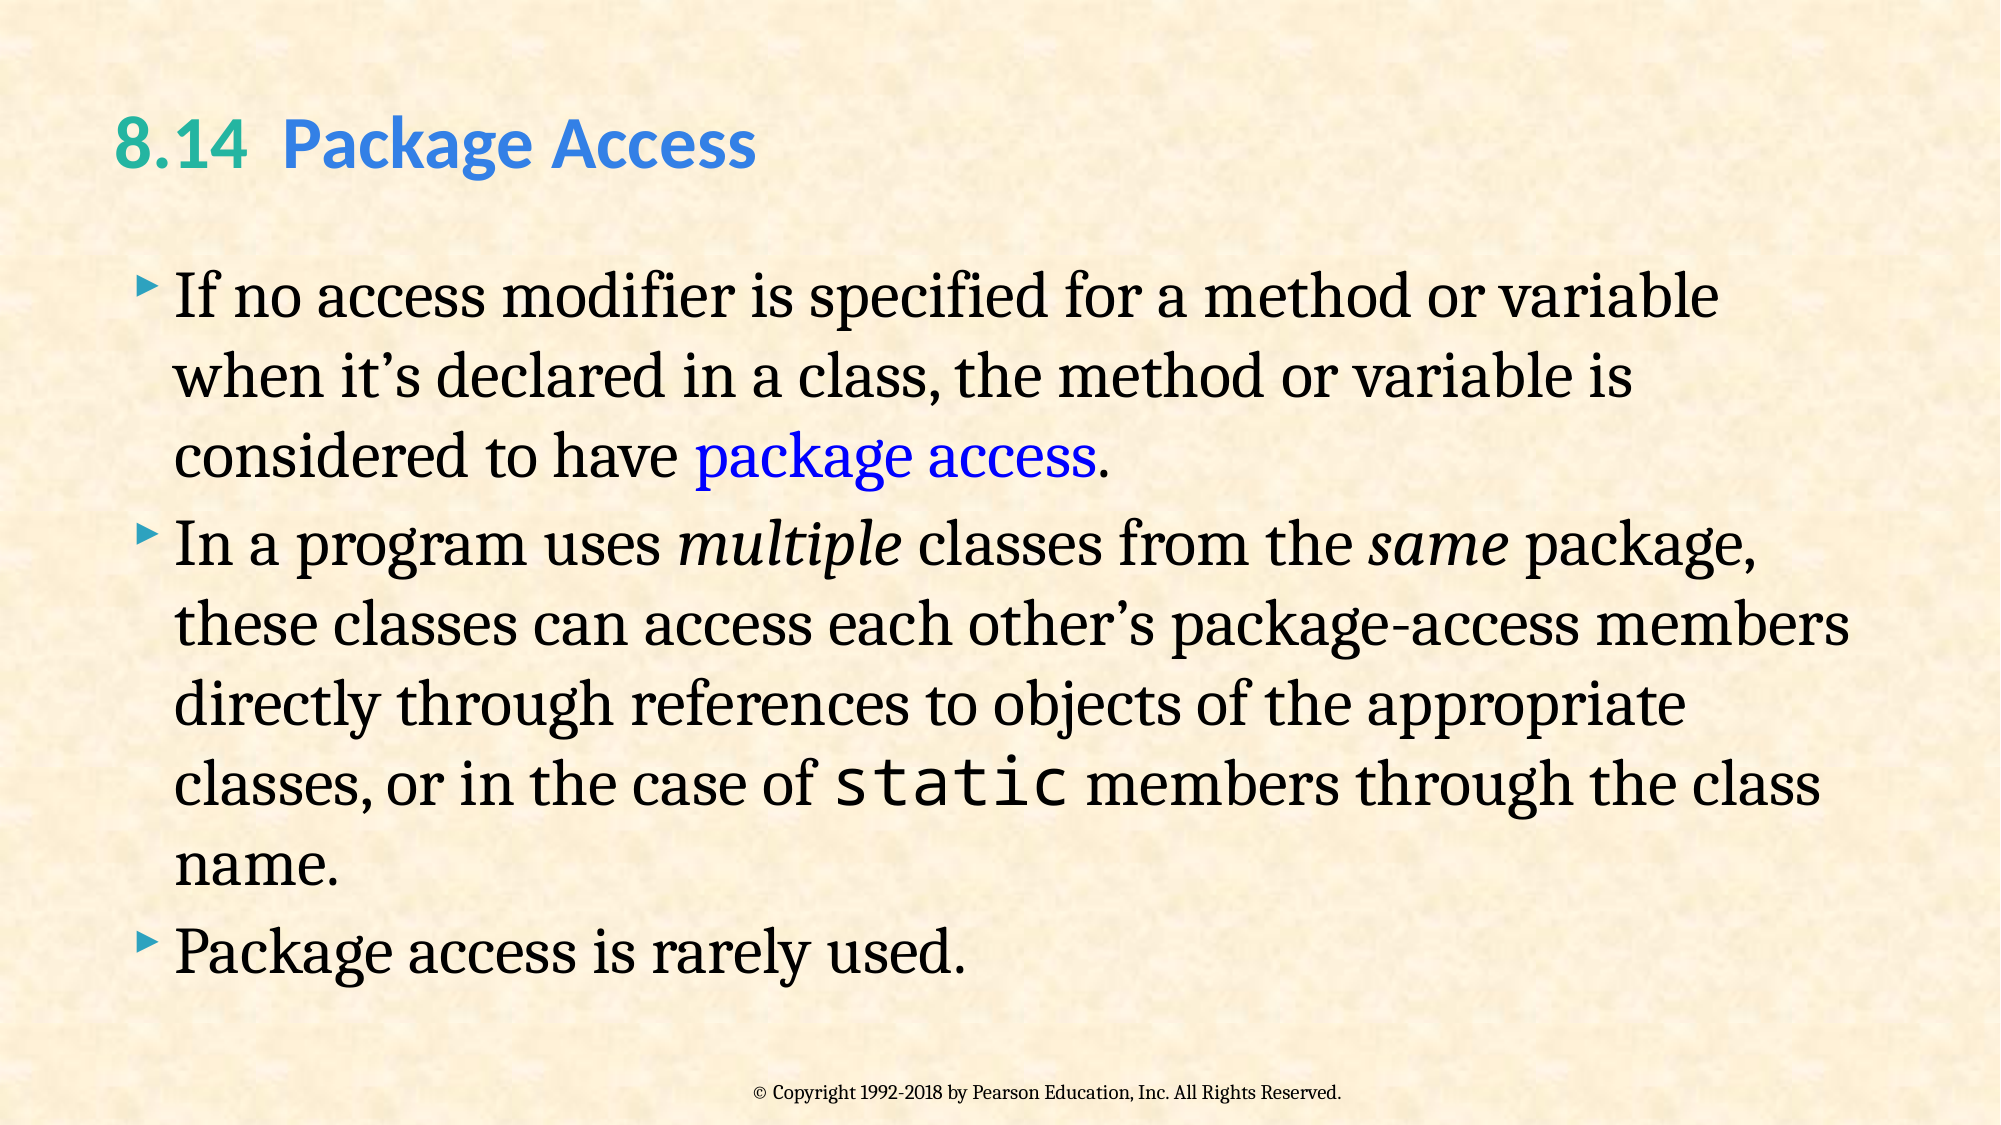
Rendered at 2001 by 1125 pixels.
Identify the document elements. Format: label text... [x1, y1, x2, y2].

title 8.14 Package Access [99, 45, 1900, 233]
footer © Copyright 1992-2018 by Pearson Education, Inc. All Rights Reserved. [736, 1051, 1892, 1112]
list If no access modifier is specified for a method or variable when it’s declared in a class, the method or variable is considered to have package access. In a program uses multiple classes from the same package, these classes can access each other’s package-access members directly through references to objects of the appropriate classes, or in the case of static members through the class name. Package access is rarely used. [99, 242, 1900, 986]
picture [0, 0, 2001, 1125]
